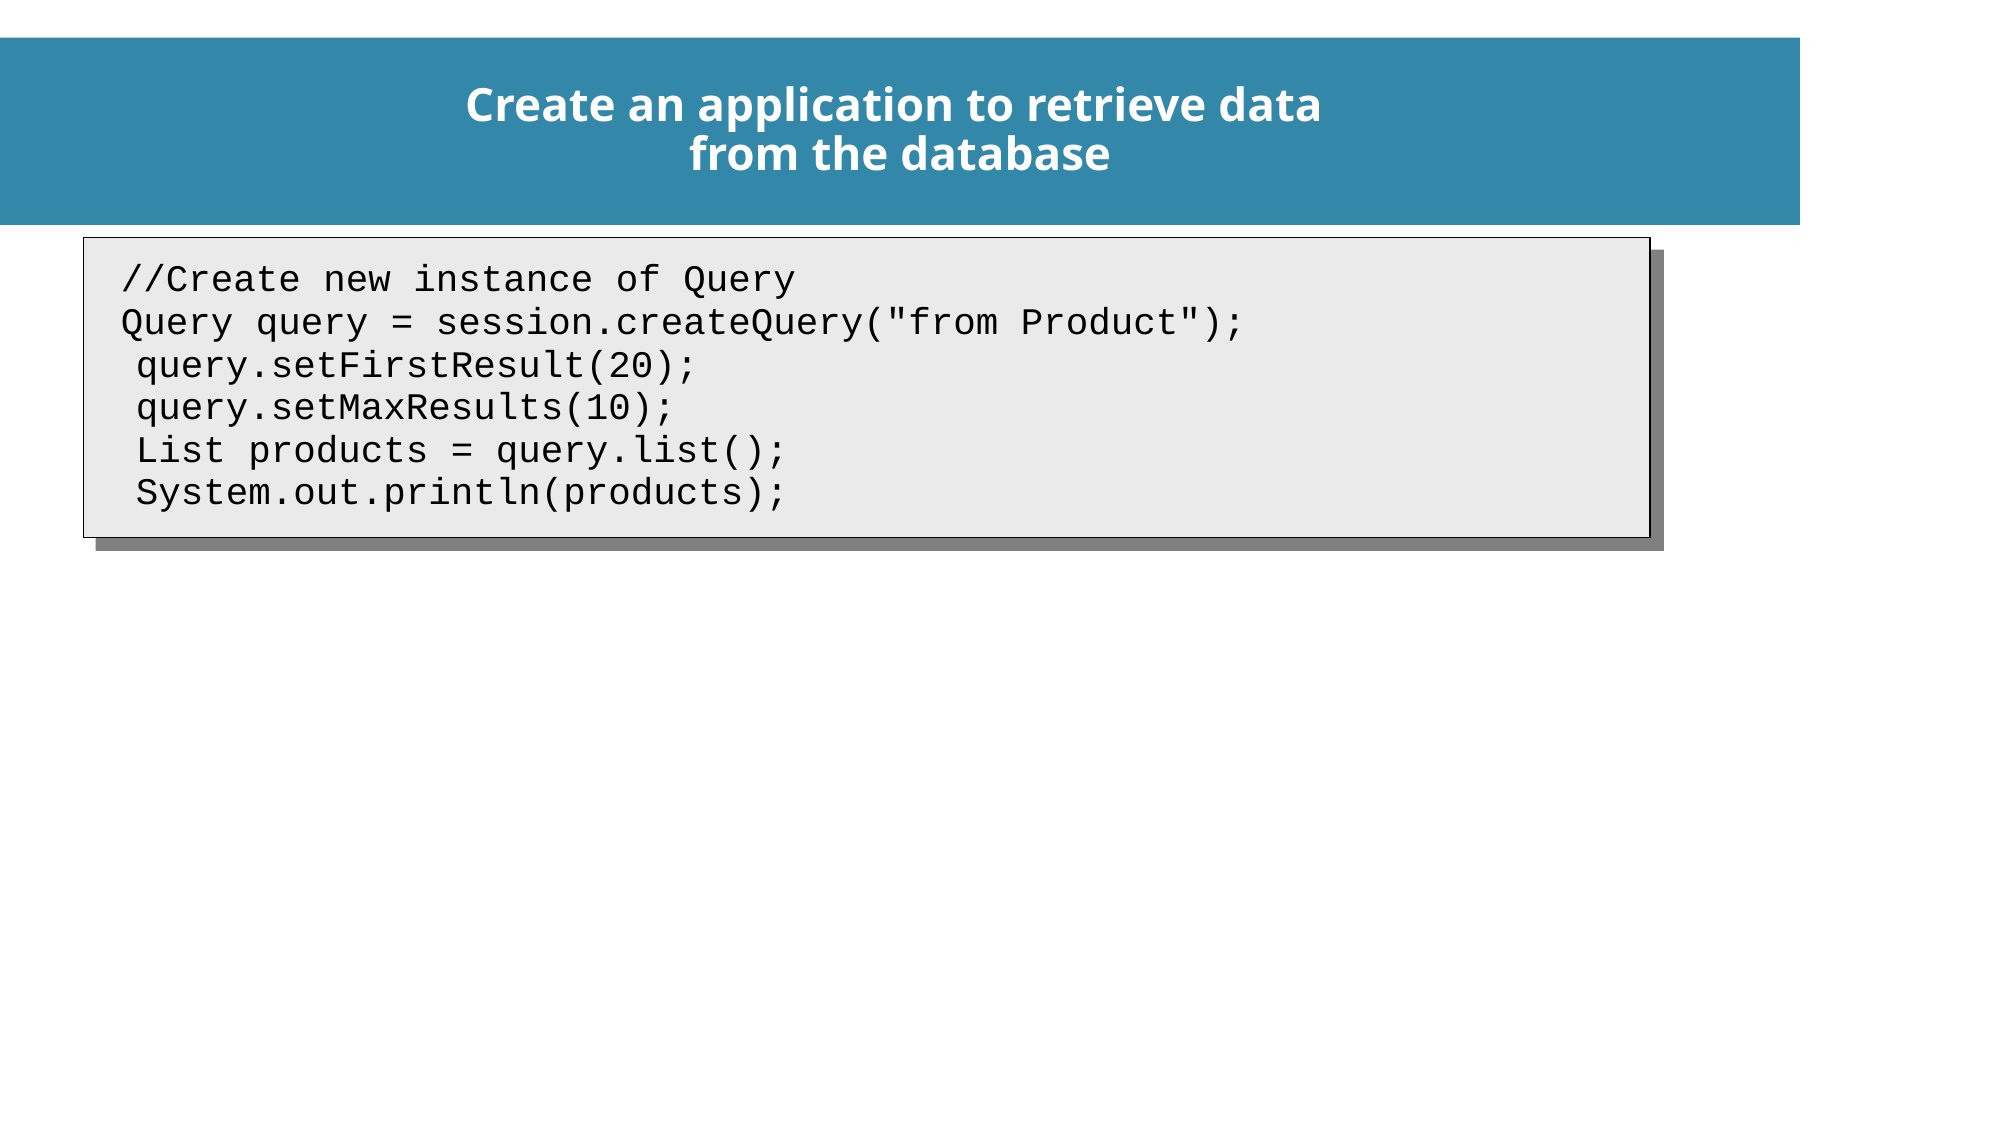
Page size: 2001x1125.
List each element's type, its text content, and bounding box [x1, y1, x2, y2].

list //Create new instance of Query Query query = session.createQuery("from Product"); query.setFirstResult(20); query.setMaxResults(10); List products = query.list(); System.out.println(products); [83, 249, 1884, 993]
text_box [83, 237, 1650, 249]
title Create an application to retrieve data from the database [0, 37, 1800, 225]
